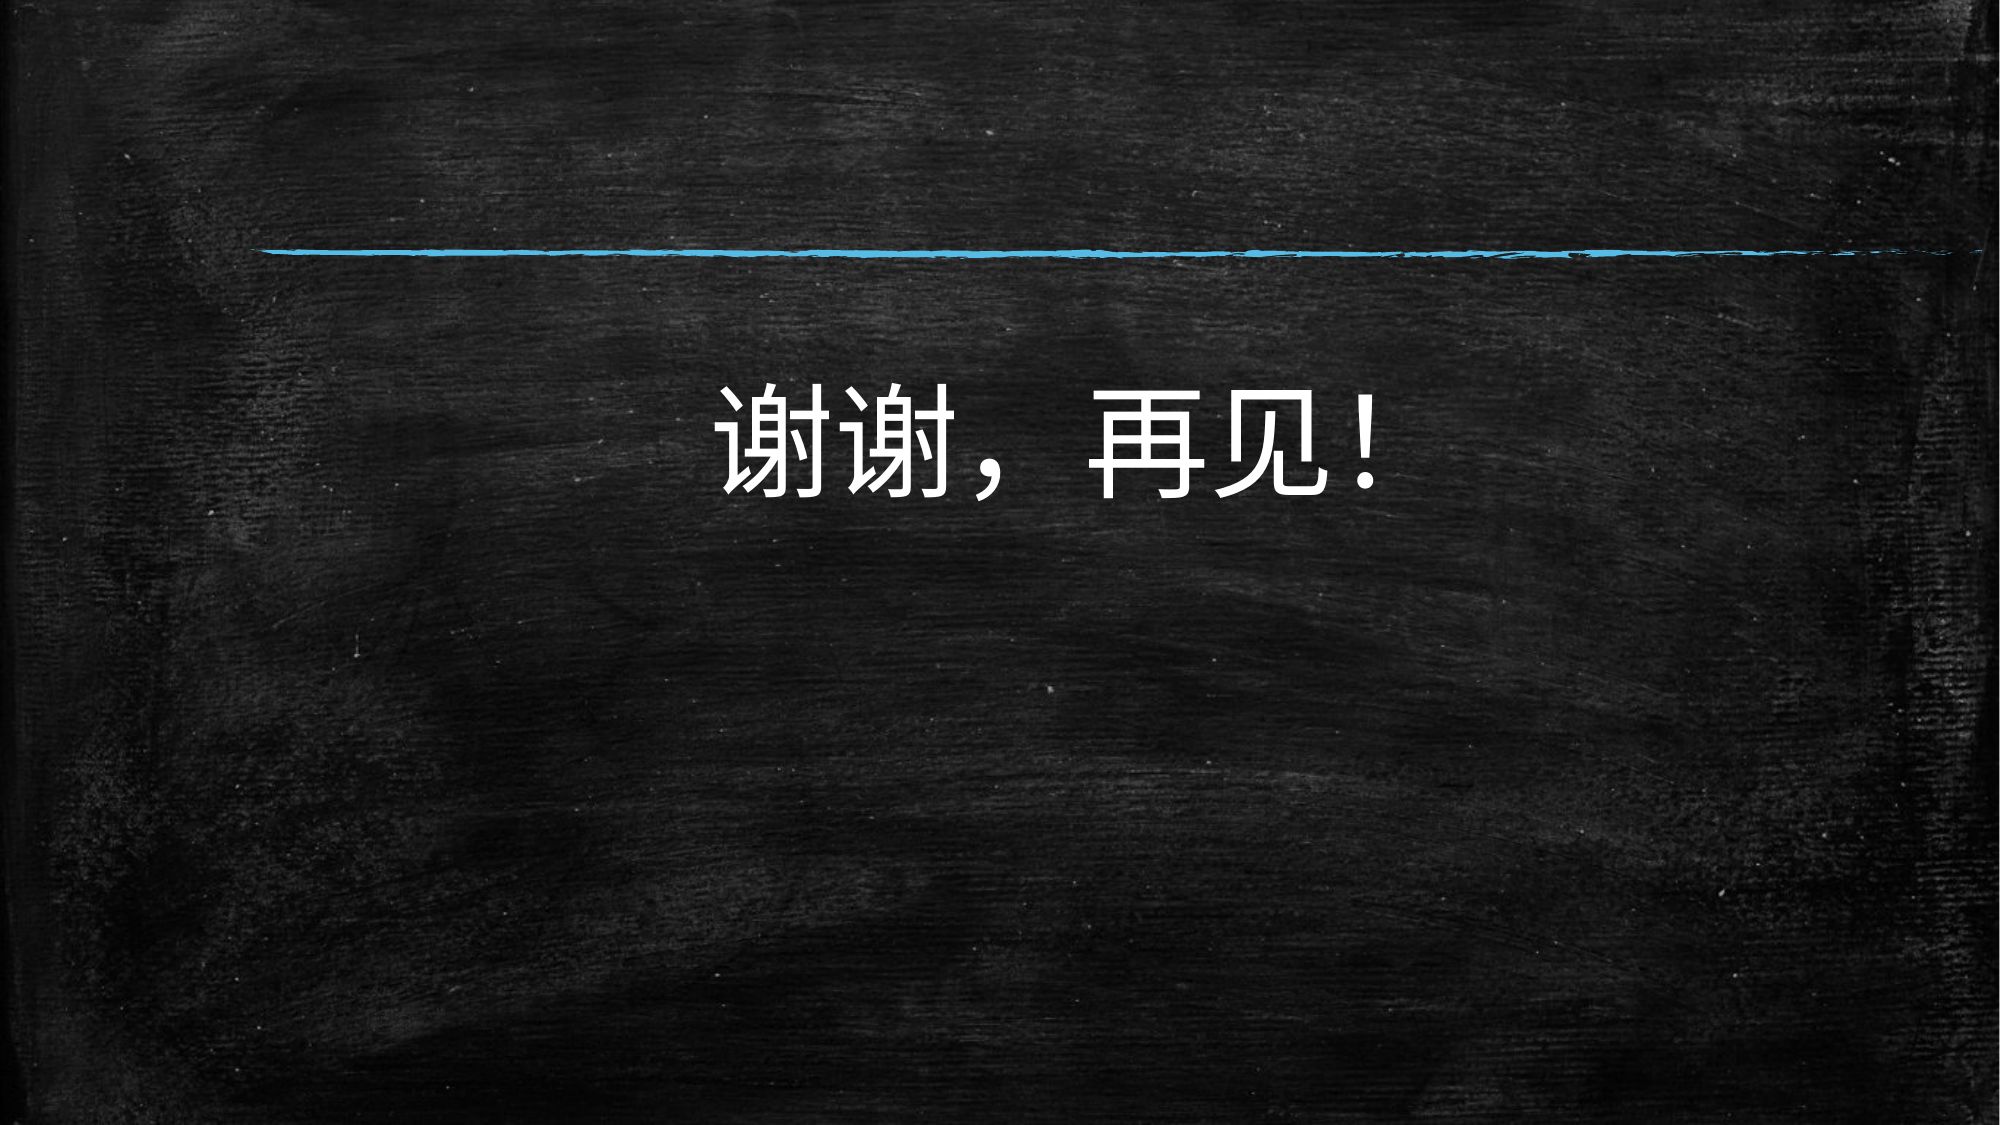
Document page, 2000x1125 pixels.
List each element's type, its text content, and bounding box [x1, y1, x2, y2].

text_box 谢谢，再见！ [243, 373, 1898, 524]
